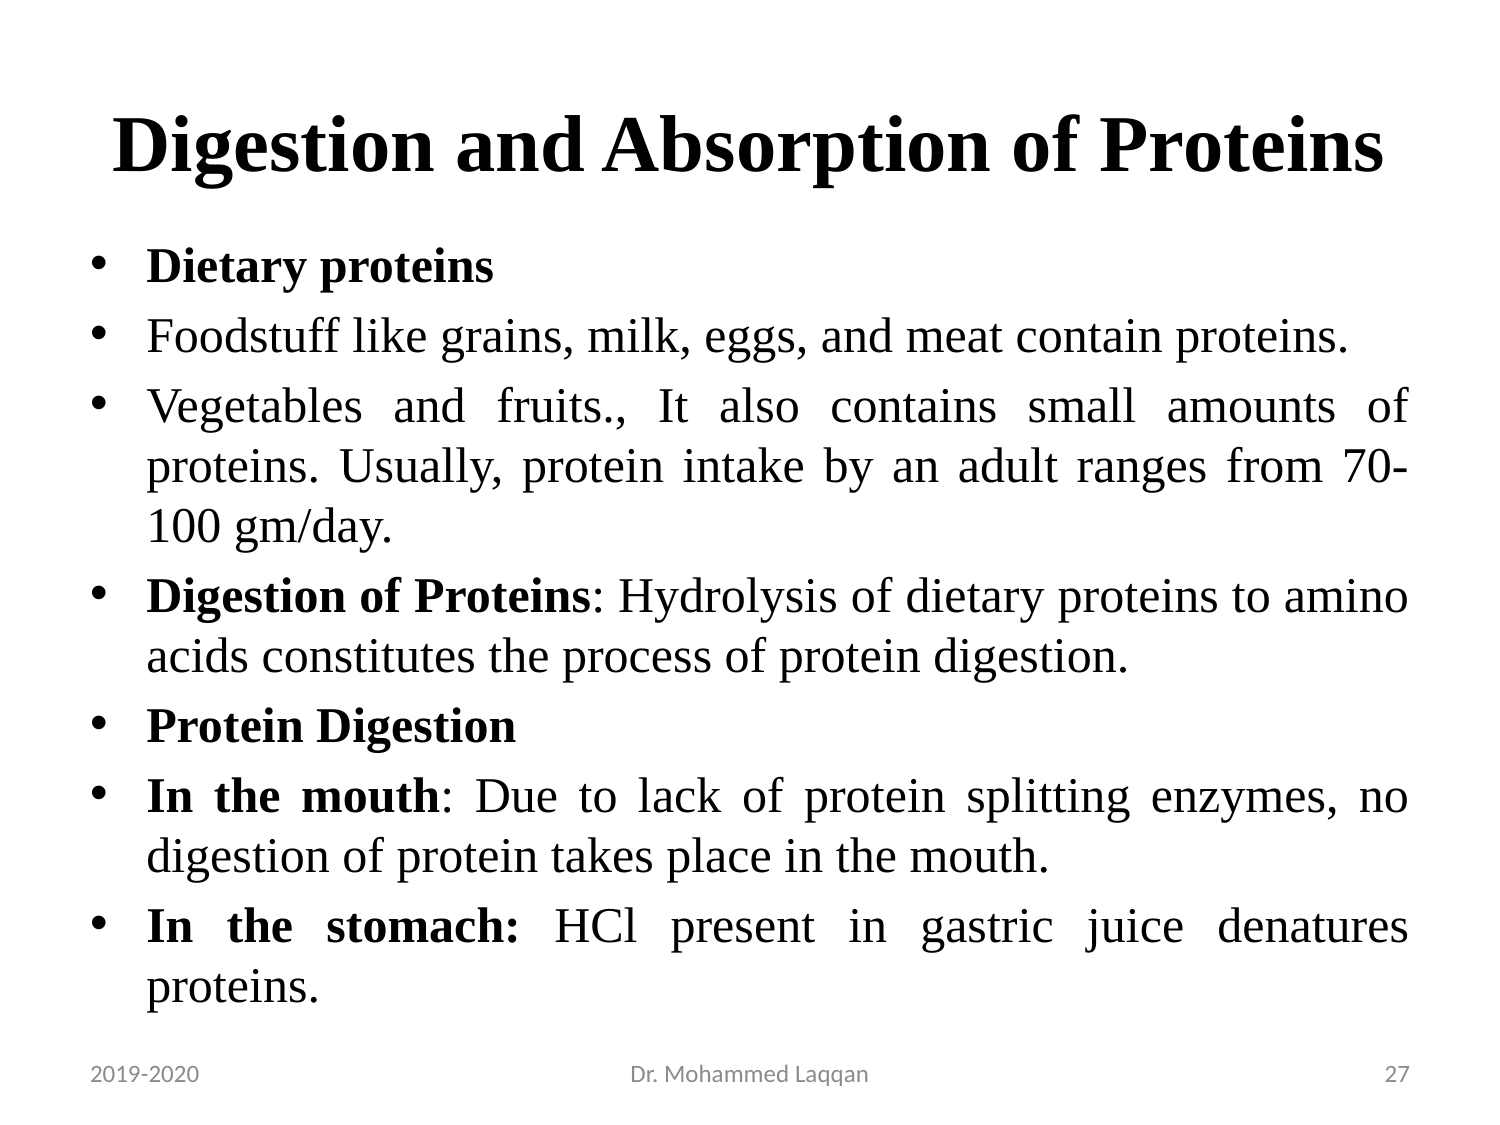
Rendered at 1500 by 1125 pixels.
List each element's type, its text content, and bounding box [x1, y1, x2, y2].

footer Dr. Mohammed Laqqan [512, 1042, 988, 1103]
slide_number 27 [1074, 1042, 1425, 1103]
title Digestion and Absorption of Proteins [75, 45, 1425, 224]
slide_number 2019-2020 [75, 1042, 425, 1103]
list Dietary proteins Foodstuff like grains, milk, eggs, and meat contain proteins. Vegetables and fruits., It also contains small amounts of proteins. Usually, protein intake by an adult ranges from 70-100 gm/day. Digestion of Proteins: Hydrolysis of dietary proteins to amino acids constitutes the process of protein digestion. Protein Digestion In the mouth: Due to lack of protein splitting enzymes, no digestion of protein takes place in the mouth. In the stomach: HCl present in gastric juice denatures proteins. [75, 224, 1425, 1005]
